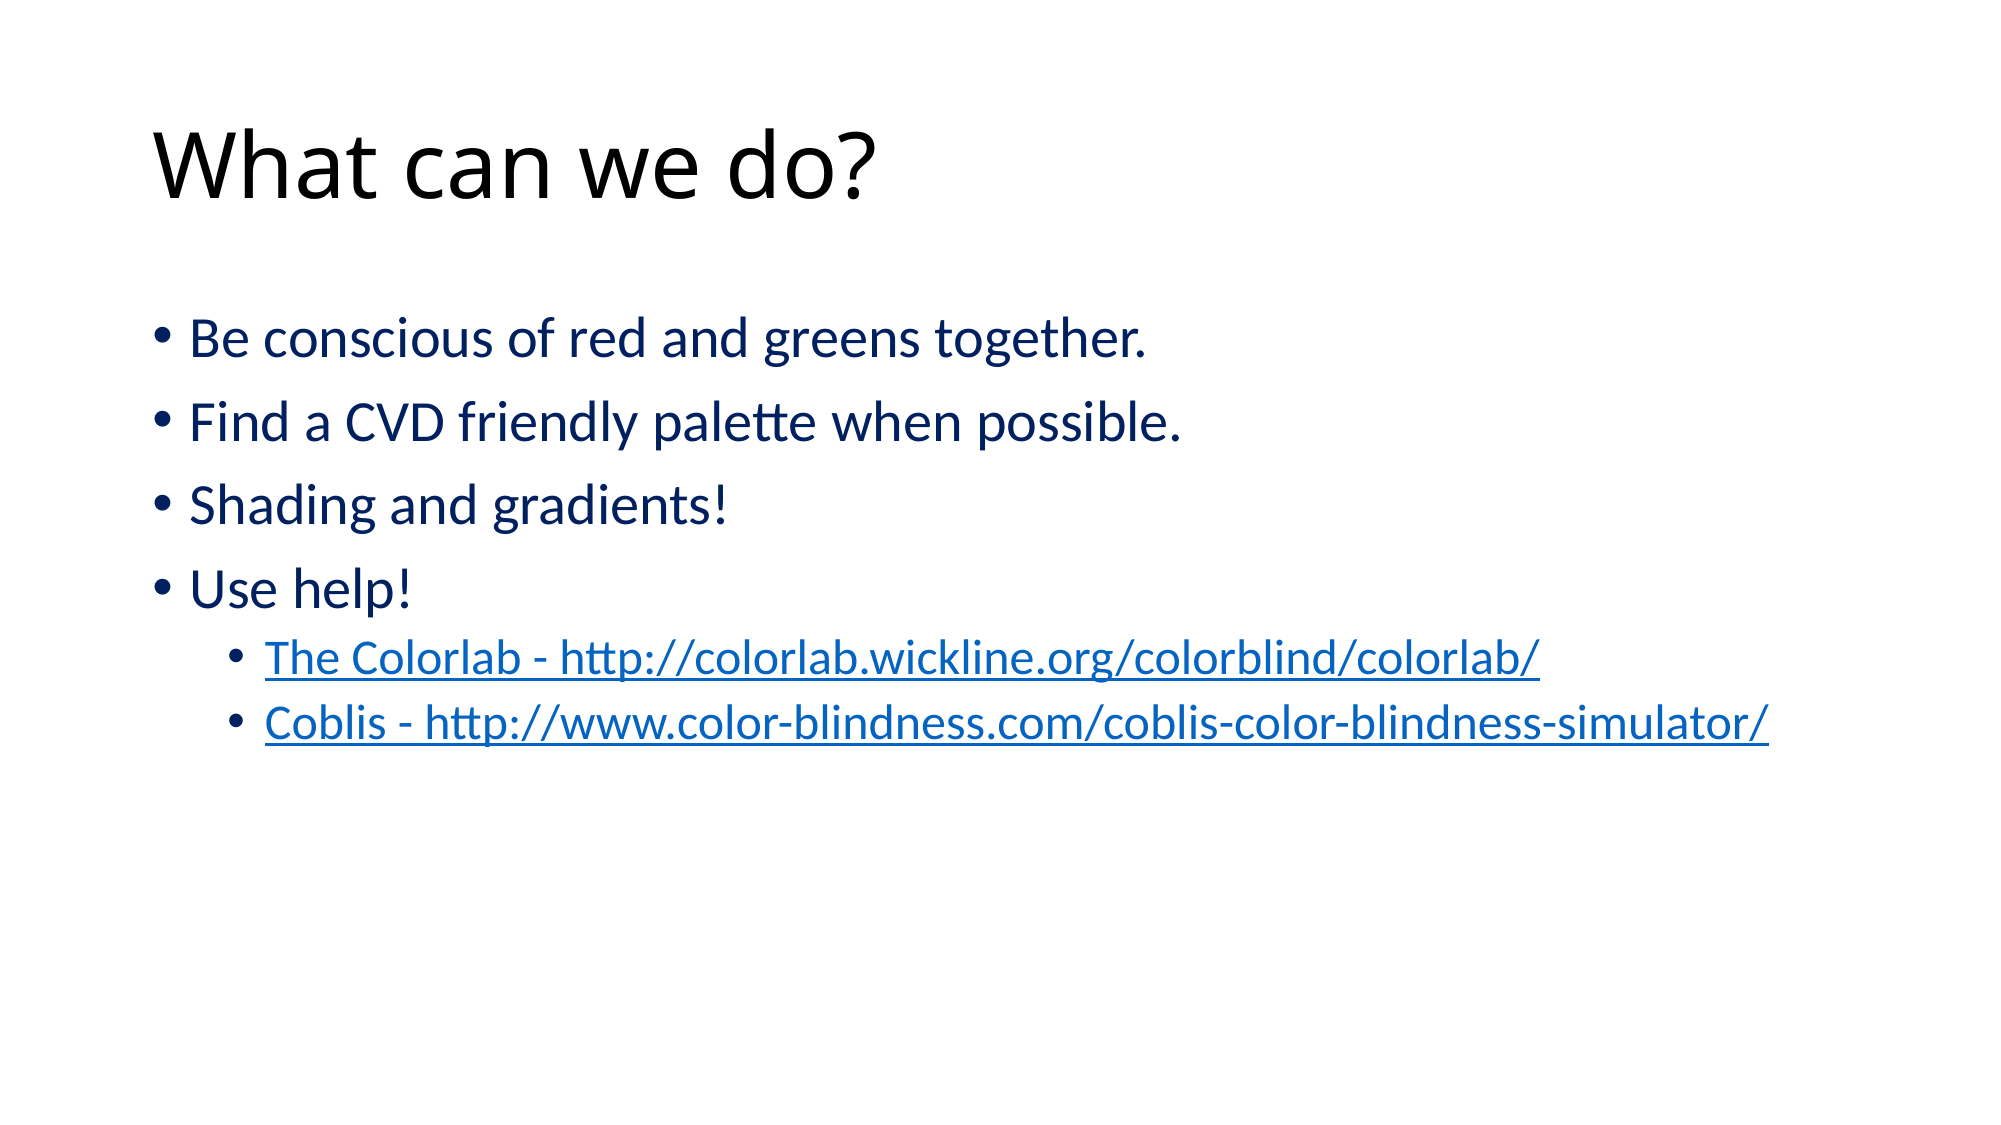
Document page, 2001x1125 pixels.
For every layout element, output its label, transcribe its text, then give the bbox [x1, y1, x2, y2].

list Be conscious of red and greens together. Find a CVD friendly palette when possible. Shading and gradients! Use help! The Colorlab - http://colorlab.wickline.org/colorblind/colorlab/ Coblis - http://www.color-blindness.com/coblis-color-blindness-simulator/ [137, 299, 1863, 1014]
title What can we do? [137, 59, 1863, 278]
